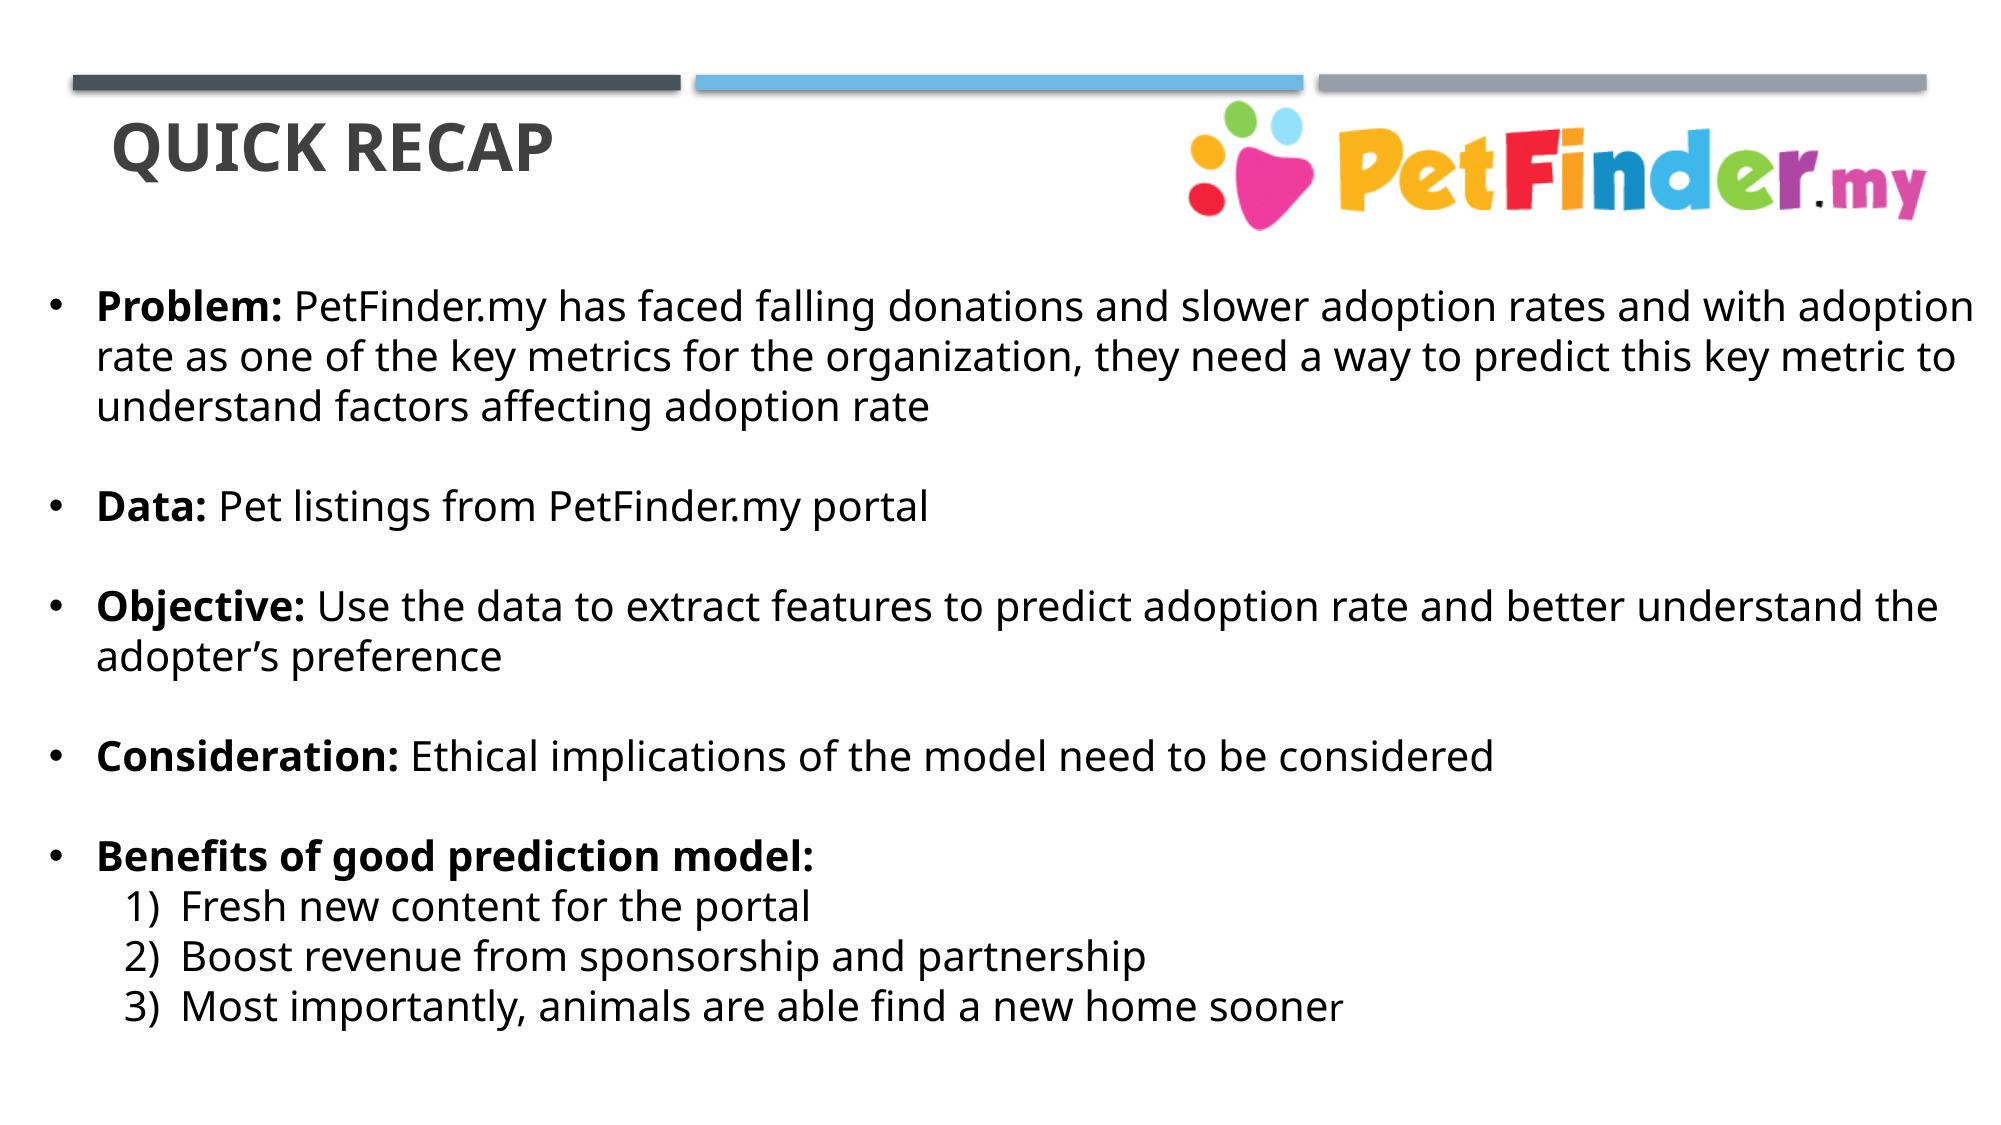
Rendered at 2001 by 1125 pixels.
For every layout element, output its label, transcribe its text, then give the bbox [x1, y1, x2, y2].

picture [1188, 100, 1927, 232]
text_box Problem: PetFinder.my has faced falling donations and slower adoption rates and with adoption rate as one of the key metrics for the organization, they need a way to predict this key metric to understand factors affecting adoption rate Data: Pet listings from PetFinder.my portal Objective: Use the data to extract features to predict adoption rate and better understand the adopter’s preference Consideration: Ethical implications of the model need to be considered Benefits of good prediction model: Fresh new content for the portal Boost revenue from sponsorship and partnership Most importantly, animals are able find a new home sooner [34, 272, 2000, 1083]
title Quick Recap [95, 118, 1182, 193]
